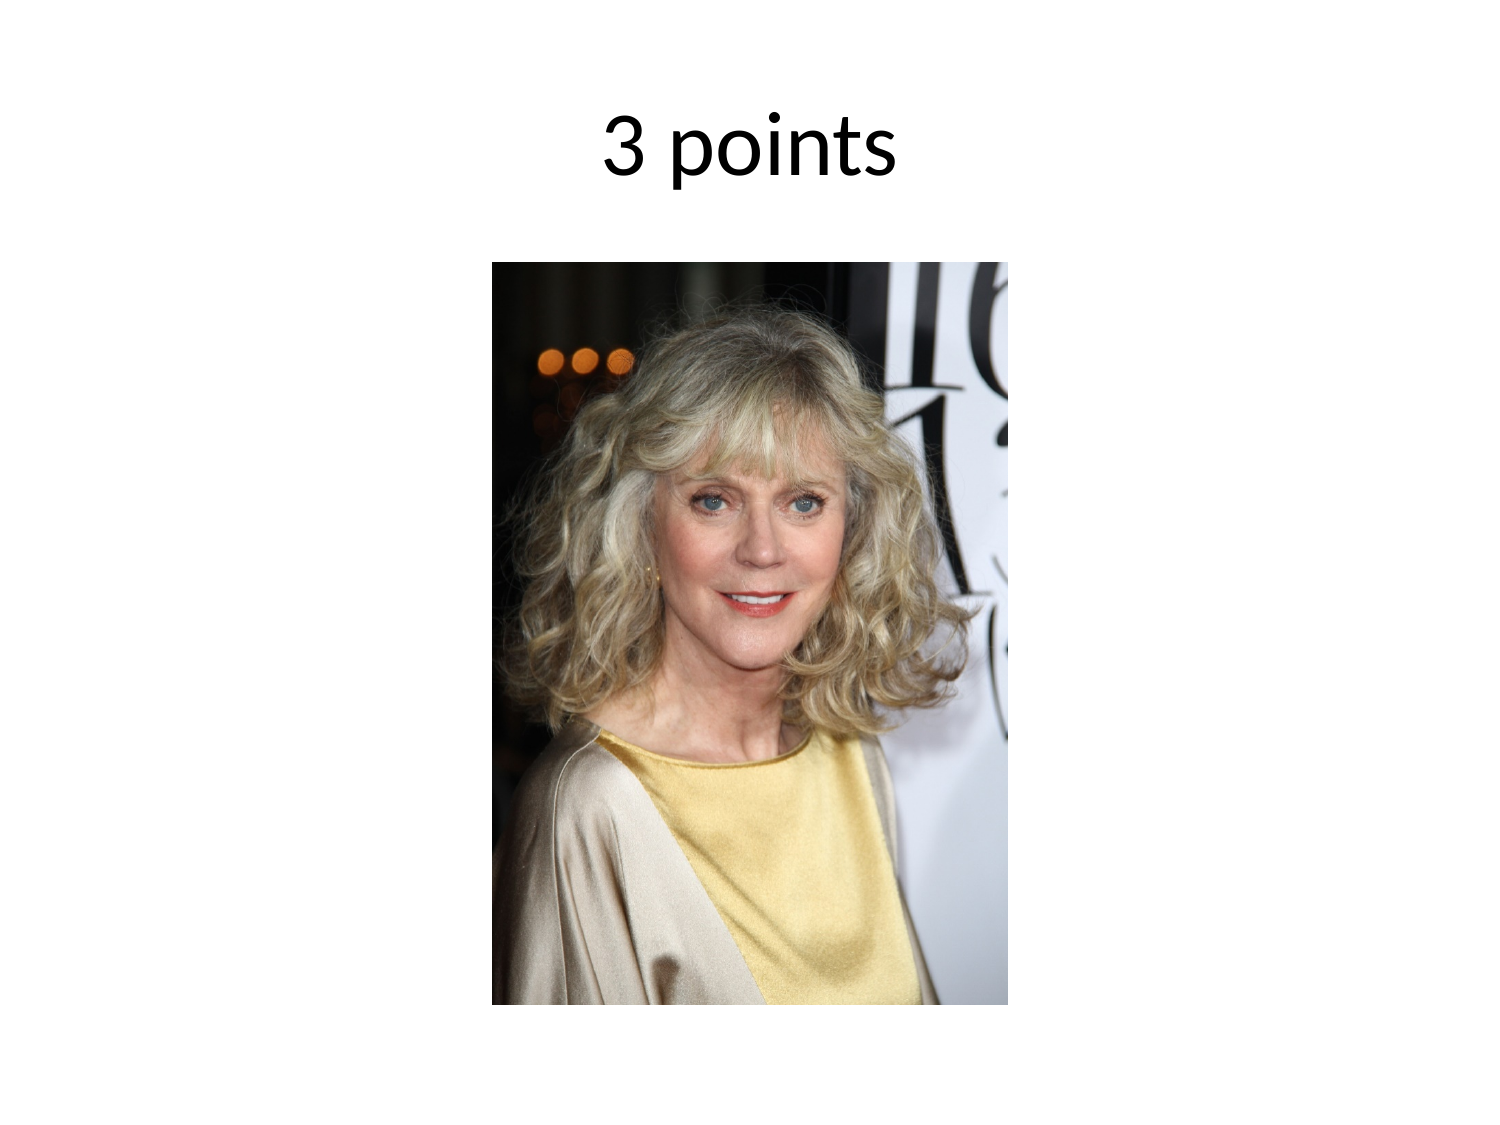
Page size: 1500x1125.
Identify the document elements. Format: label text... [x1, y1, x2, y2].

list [492, 262, 1008, 1006]
title 3 points [75, 45, 1425, 233]
